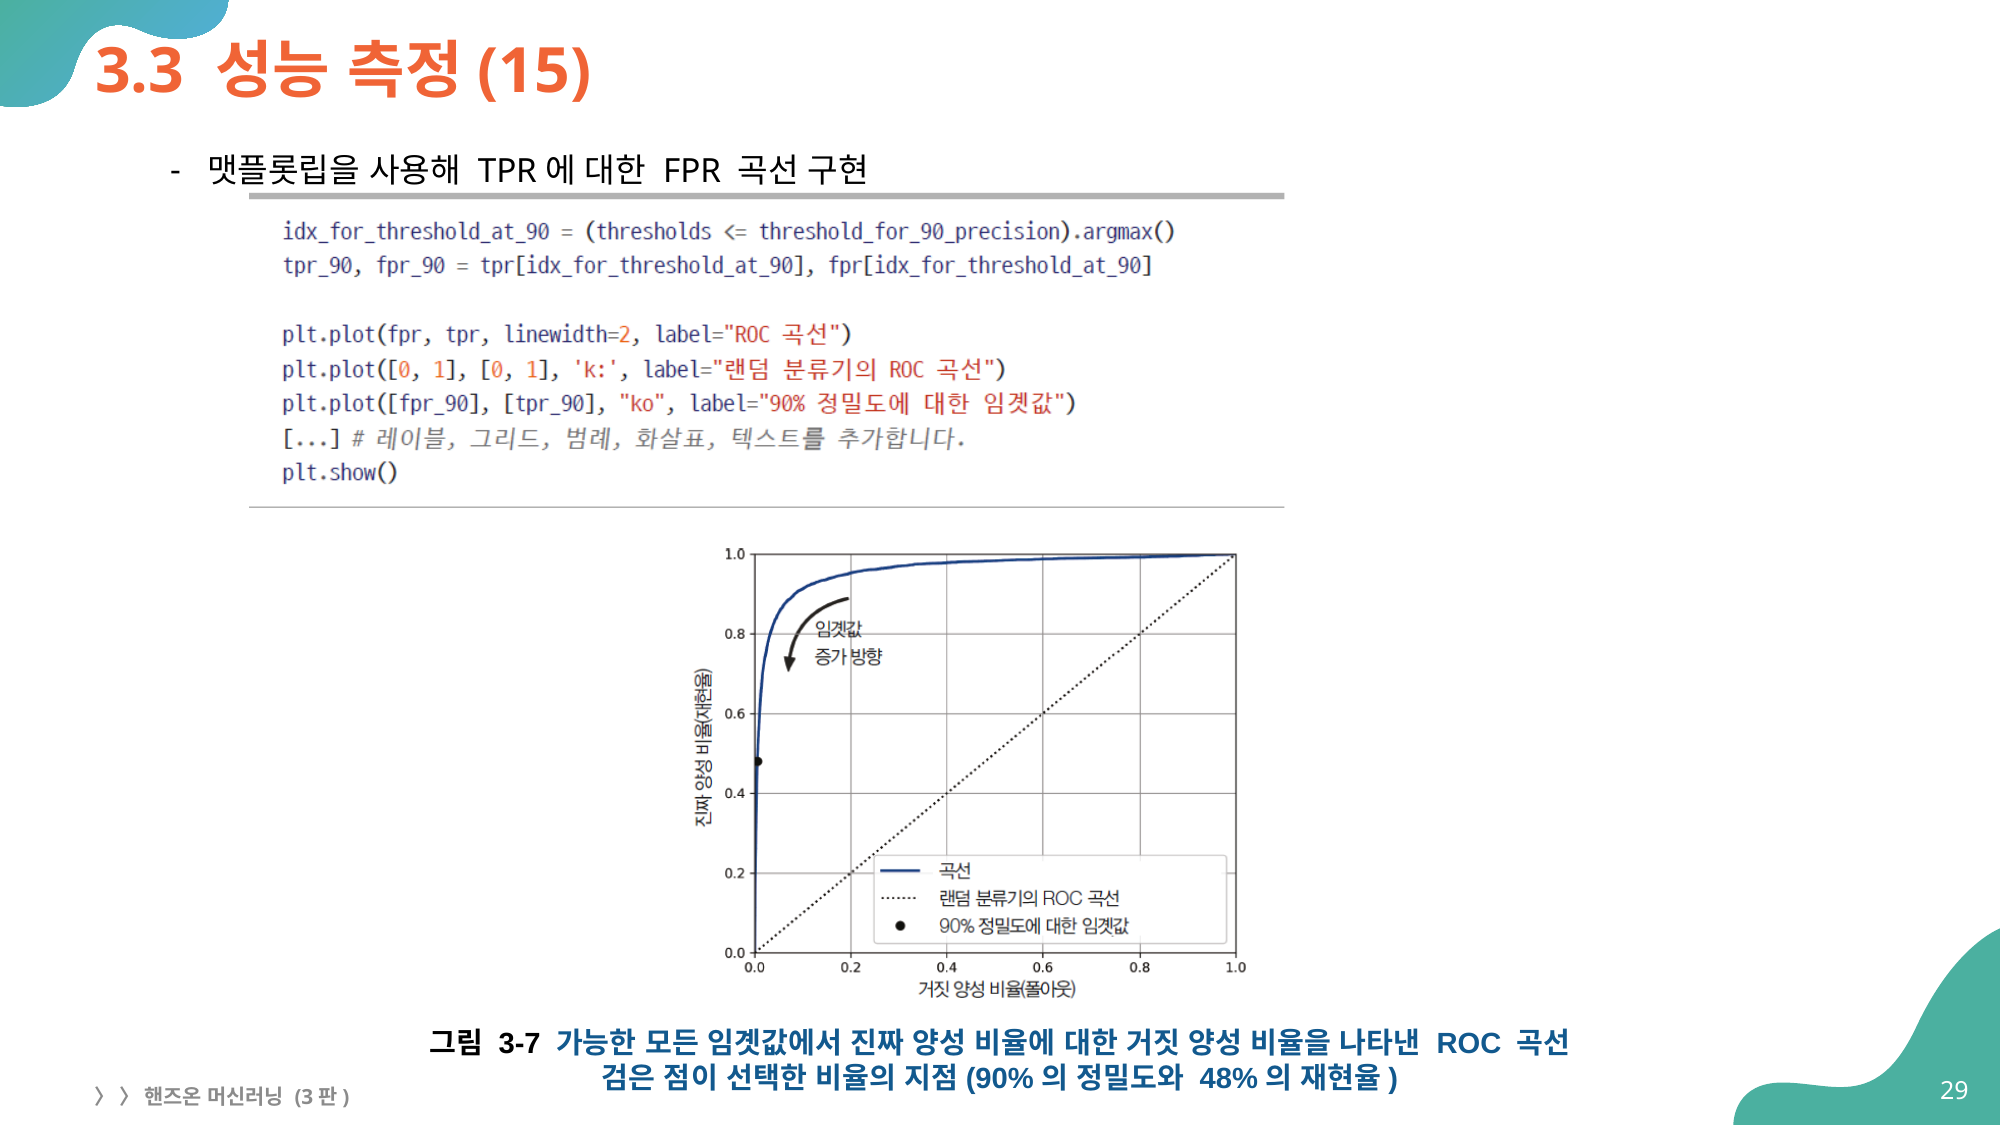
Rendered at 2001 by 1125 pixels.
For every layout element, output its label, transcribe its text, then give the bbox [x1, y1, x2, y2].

text_box 그림 3-7 가능한 모든 임곗값에서 진짜 양성 비율에 대한 거짓 양성 비율을 나타낸 ROC 곡선 검은 점이 선택한 비율의 지점(90%의 정밀도와 48%의 재현율) [293, 1017, 1707, 1103]
picture [659, 541, 1263, 1005]
picture [249, 188, 1292, 513]
footer 〉 〉 핸즈온 머신러닝 (3판) [79, 1078, 755, 1114]
slide_number 29 [1917, 1061, 1984, 1122]
title 3.3 성능 측정(15) [79, 17, 1931, 128]
list 맷플롯립을 사용해 TPR에 대한 FPR 곡선 구현 [79, 133, 1892, 1053]
